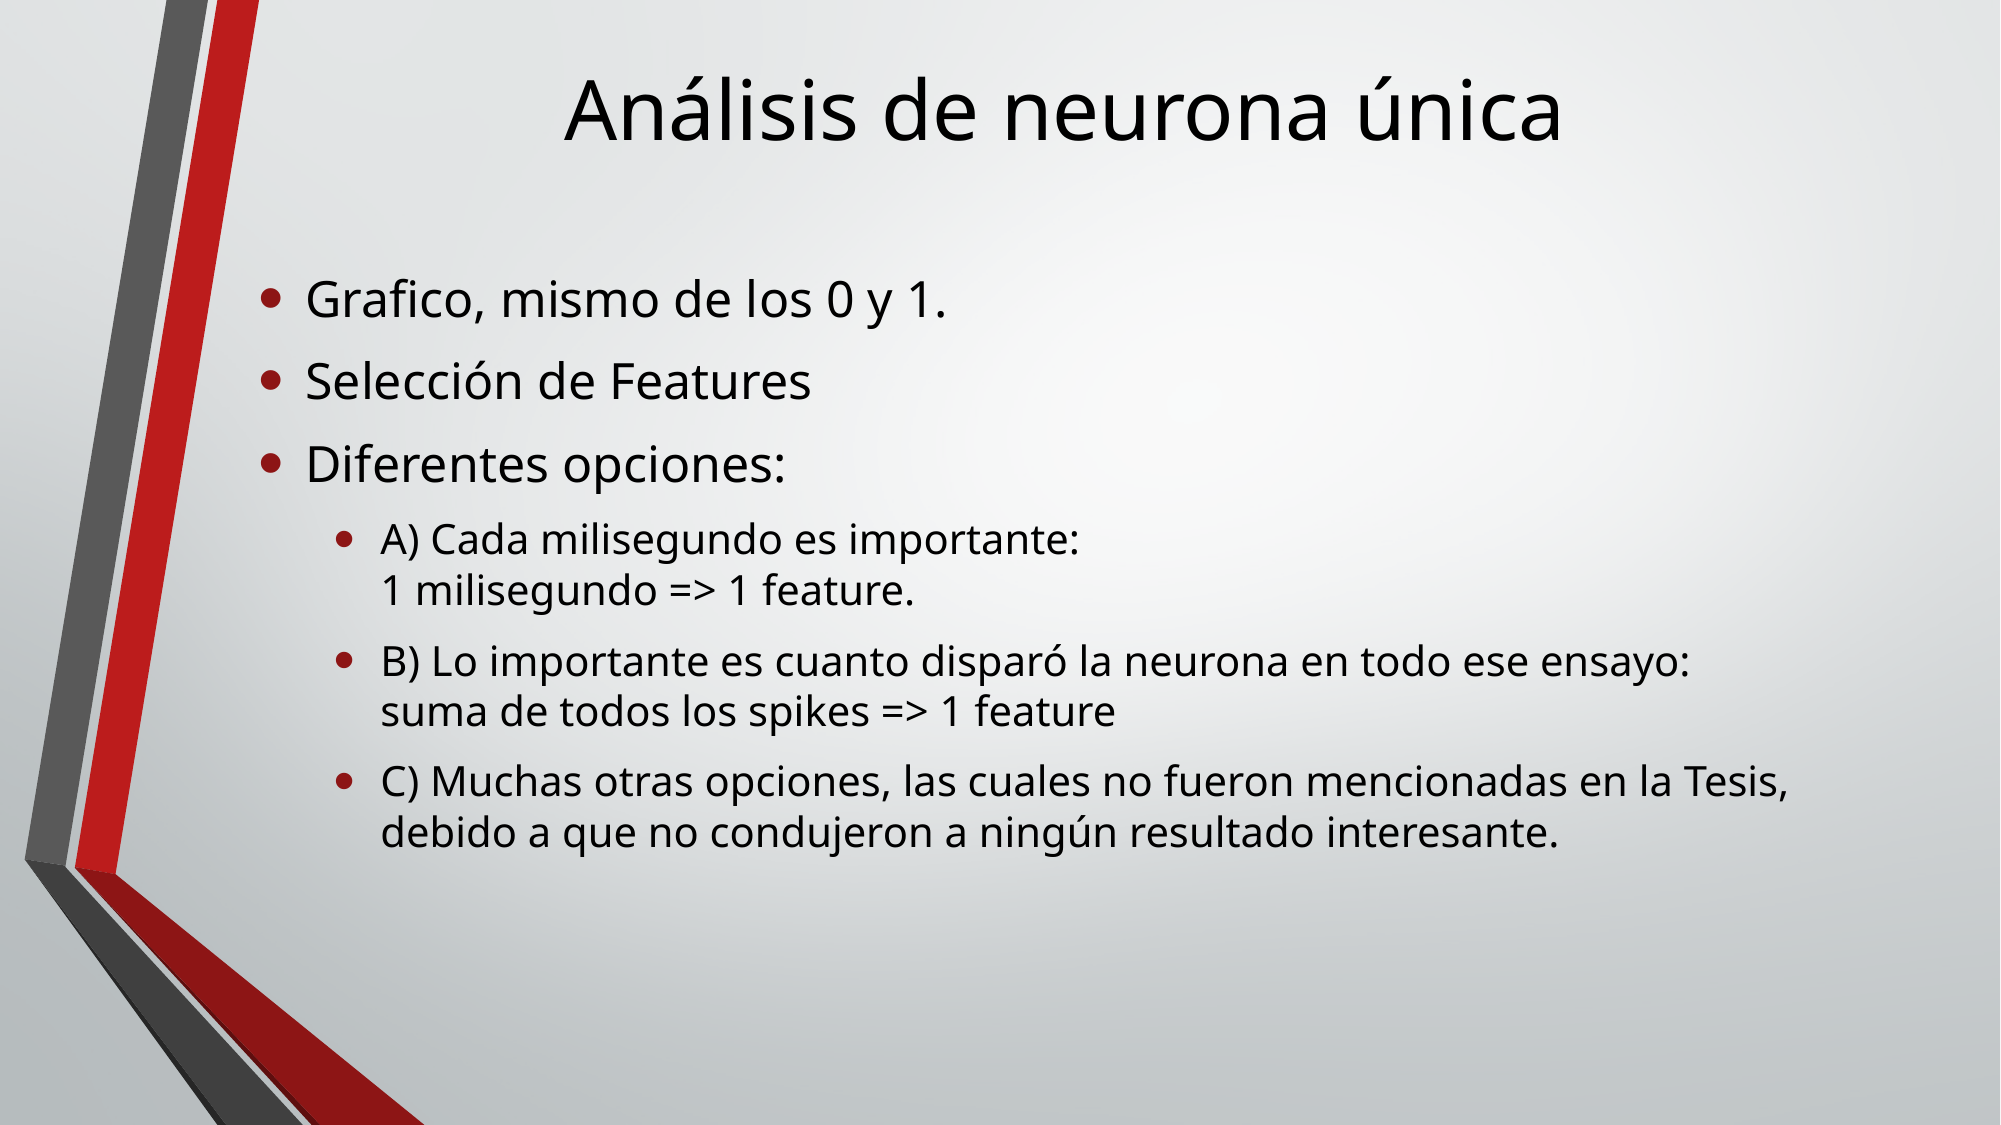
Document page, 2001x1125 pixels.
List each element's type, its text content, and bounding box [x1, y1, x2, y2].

list Grafico, mismo de los 0 y 1. Selección de Features Diferentes opciones: A) Cada milisegundo es importante: 1 milisegundo => 1 feature. B) Lo importante es cuanto disparó la neurona en todo ese ensayo: suma de todos los spikes => 1 feature C) Muchas otras opciones, las cuales no fueron mencionadas en la Tesis, debido a que no condujeron a ningún resultado interesante. [243, 170, 1887, 953]
title Análisis de neurona única [243, 0, 1887, 170]
